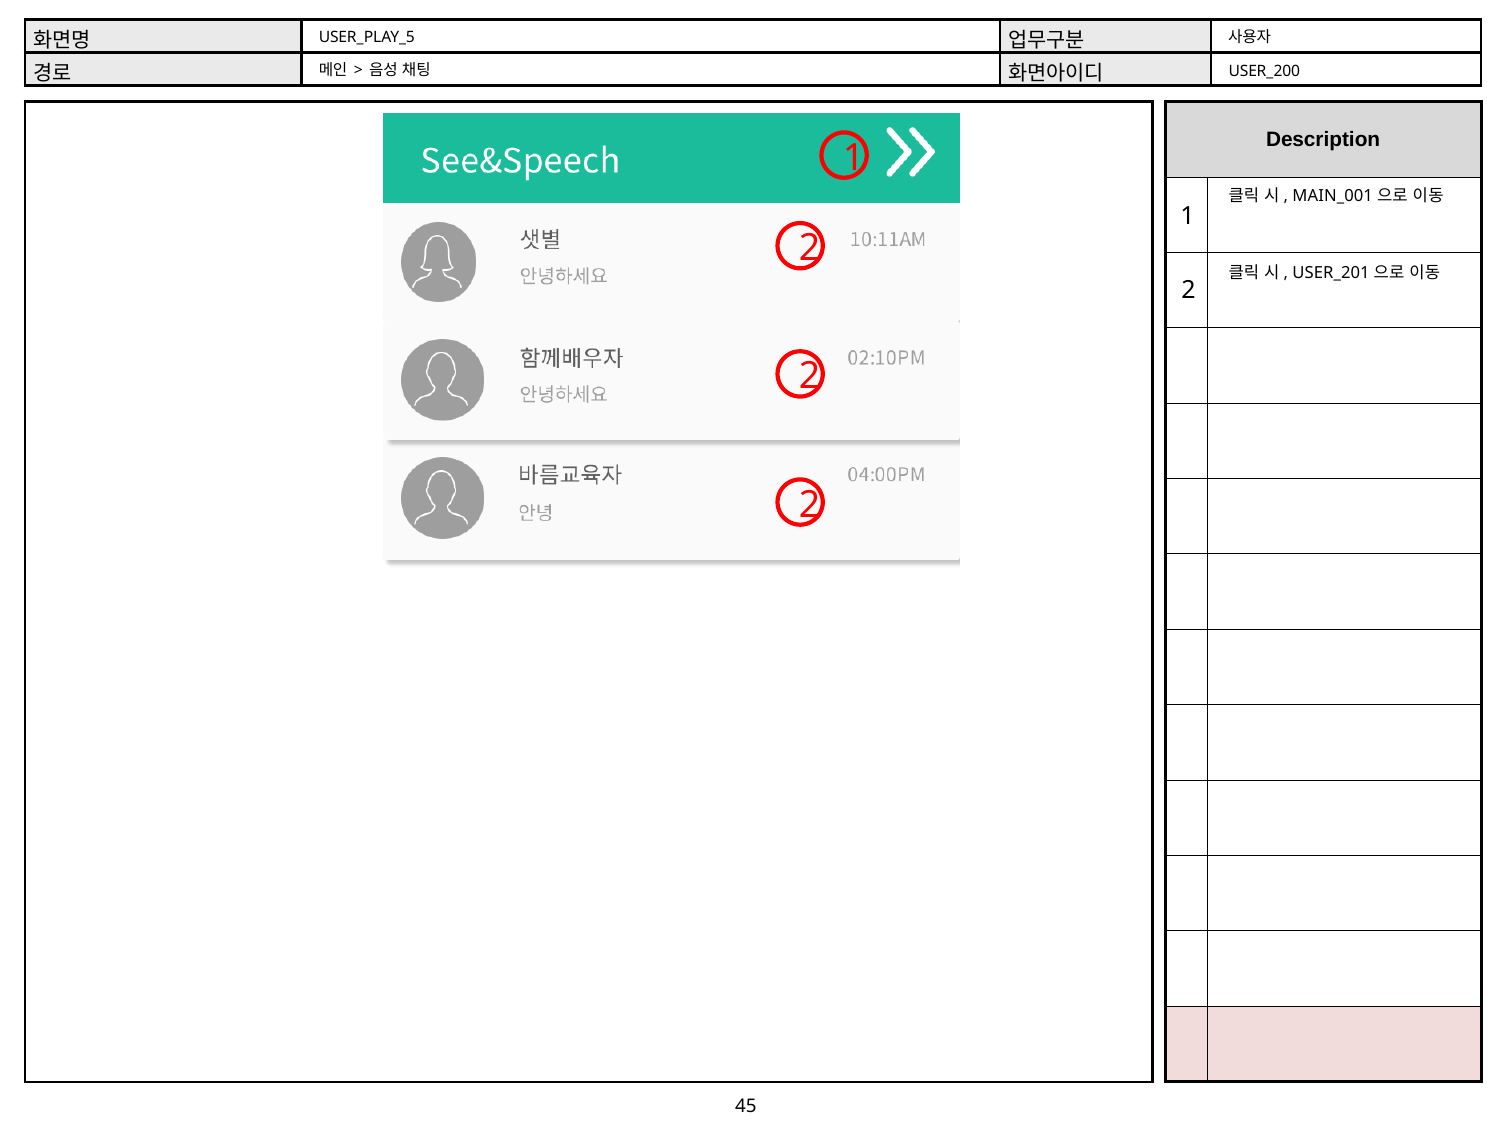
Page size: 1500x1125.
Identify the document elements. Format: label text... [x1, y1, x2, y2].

text_box 1 [1165, 192, 1205, 237]
text_box 2 [1166, 266, 1206, 311]
text_box 클릭 시, MAIN_001으로 이동 [1213, 177, 1500, 213]
picture [383, 112, 960, 1073]
list 메인 > 음성 채팅 [303, 52, 999, 86]
list USER_PLAY_5 [303, 19, 999, 52]
text_box 클릭 시, USER_201으로 이동 [1213, 254, 1500, 289]
list 사용자 [1213, 19, 1482, 53]
list USER_200 [1213, 53, 1482, 88]
